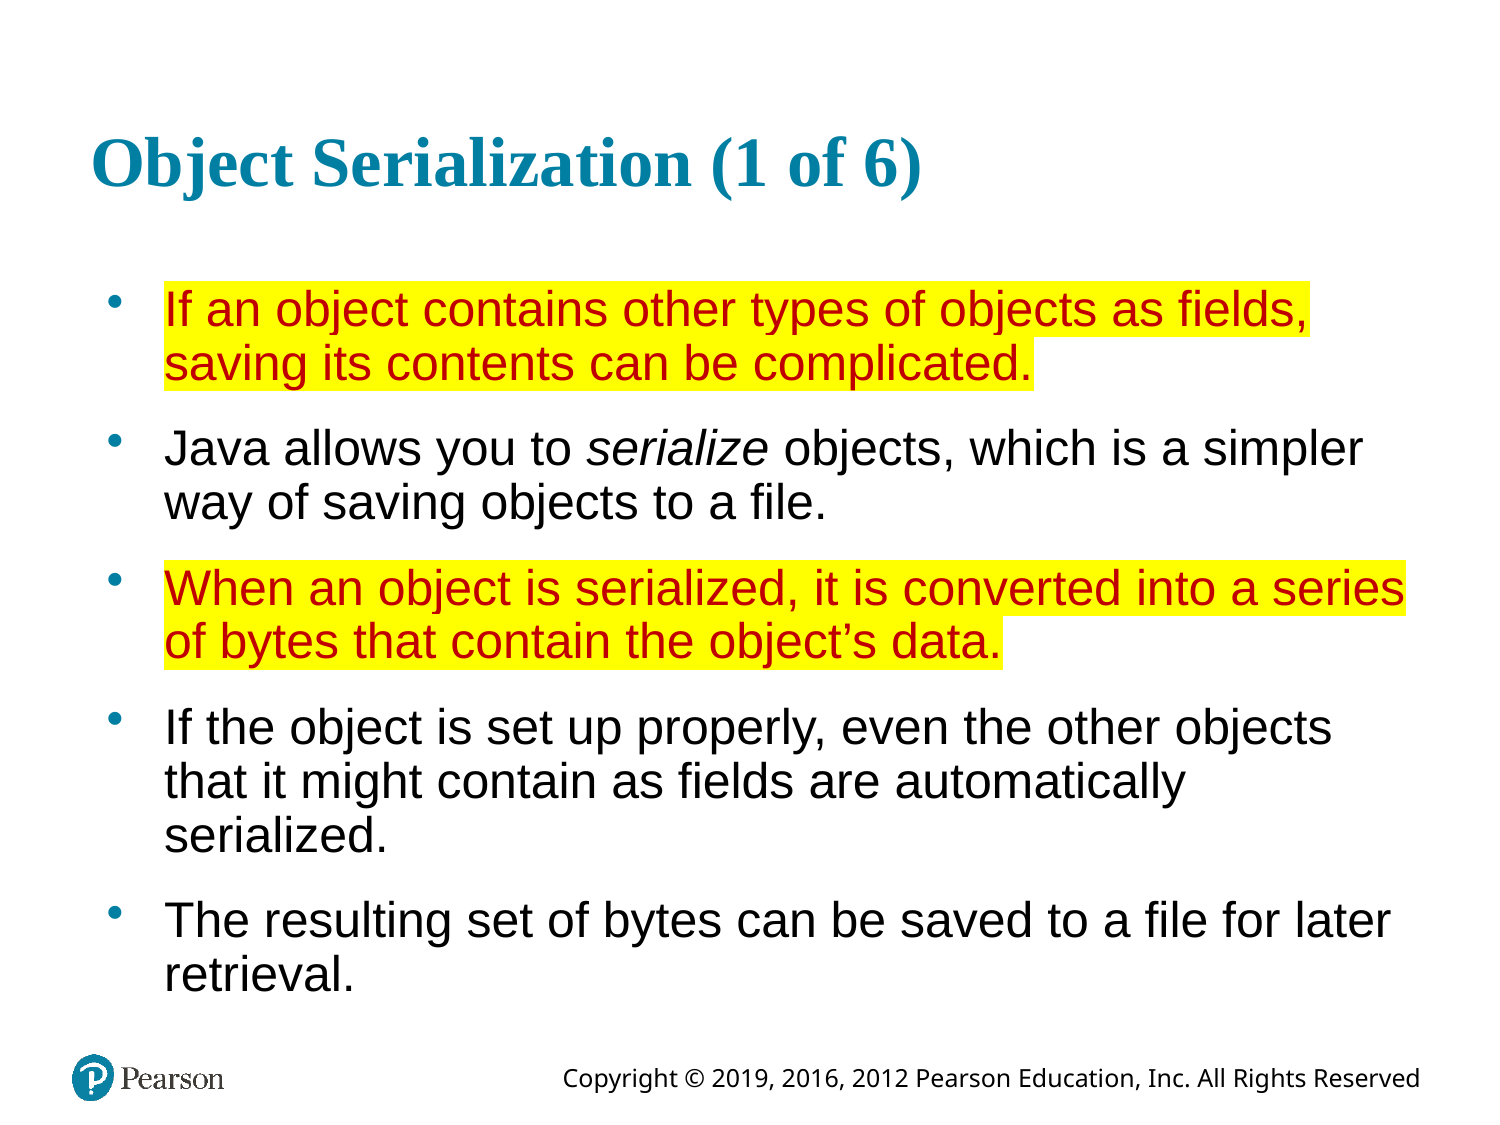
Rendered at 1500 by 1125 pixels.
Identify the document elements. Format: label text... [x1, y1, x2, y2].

picture [72, 1054, 88, 1070]
picture [81, 1063, 106, 1088]
picture [99, 1054, 224, 1101]
title Object Serialization (1 of 6) [75, 35, 1425, 216]
list If an object contains other types of objects as fields, saving its contents can be complicated. Java allows you to serialize objects, which is a simpler way of saving objects to a file. When an object is serialized, it is converted into a series of bytes that contain the object’s data. If the object is set up properly, even the other objects that it might contain as fields are automatically serialized. The resulting set of bytes can be saved to a file for later retrieval. [75, 268, 1425, 1011]
picture [72, 1088, 82, 1101]
